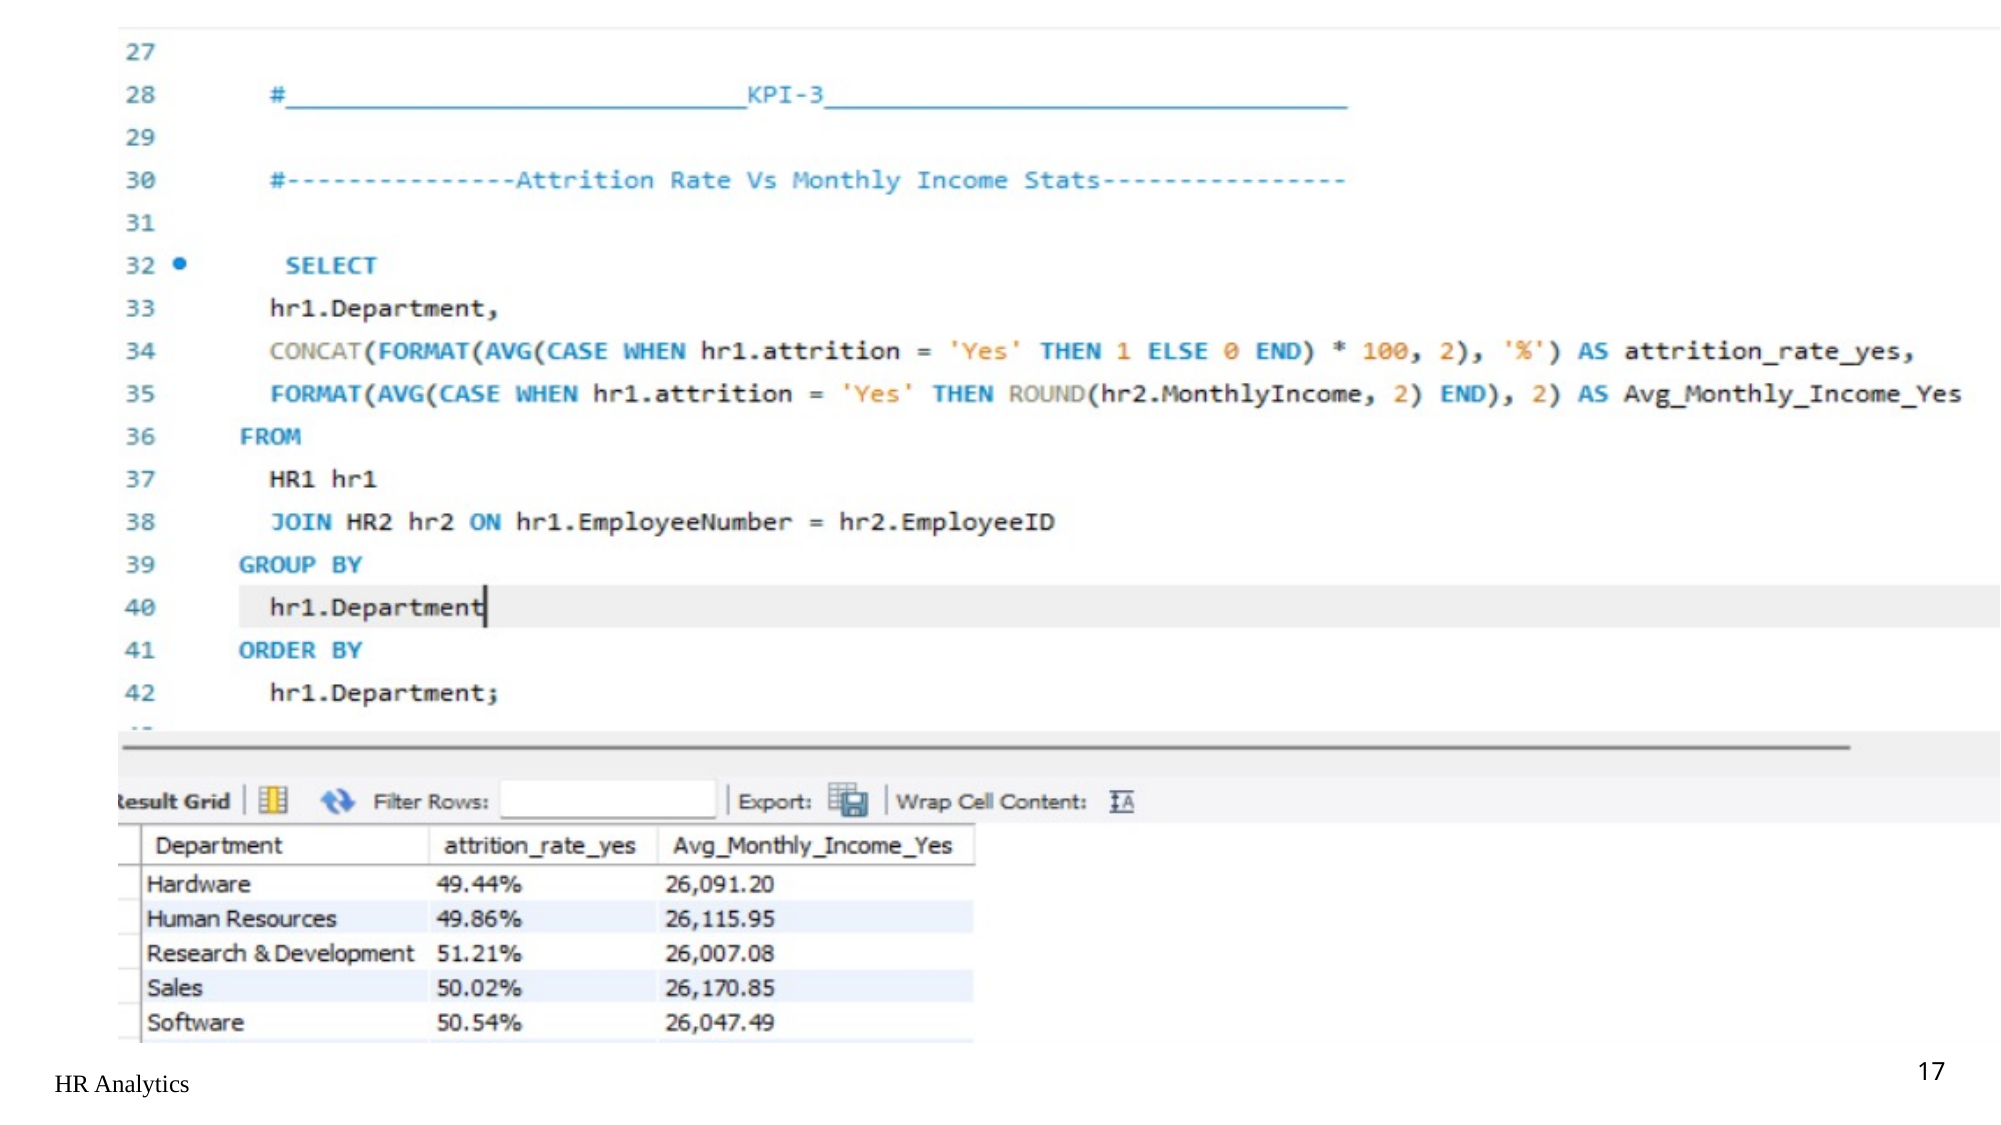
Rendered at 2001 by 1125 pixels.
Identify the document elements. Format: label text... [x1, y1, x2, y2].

footer HR Analytics [39, 1067, 715, 1125]
slide_number 17 [1510, 1043, 1961, 1103]
picture [118, 27, 2000, 1043]
